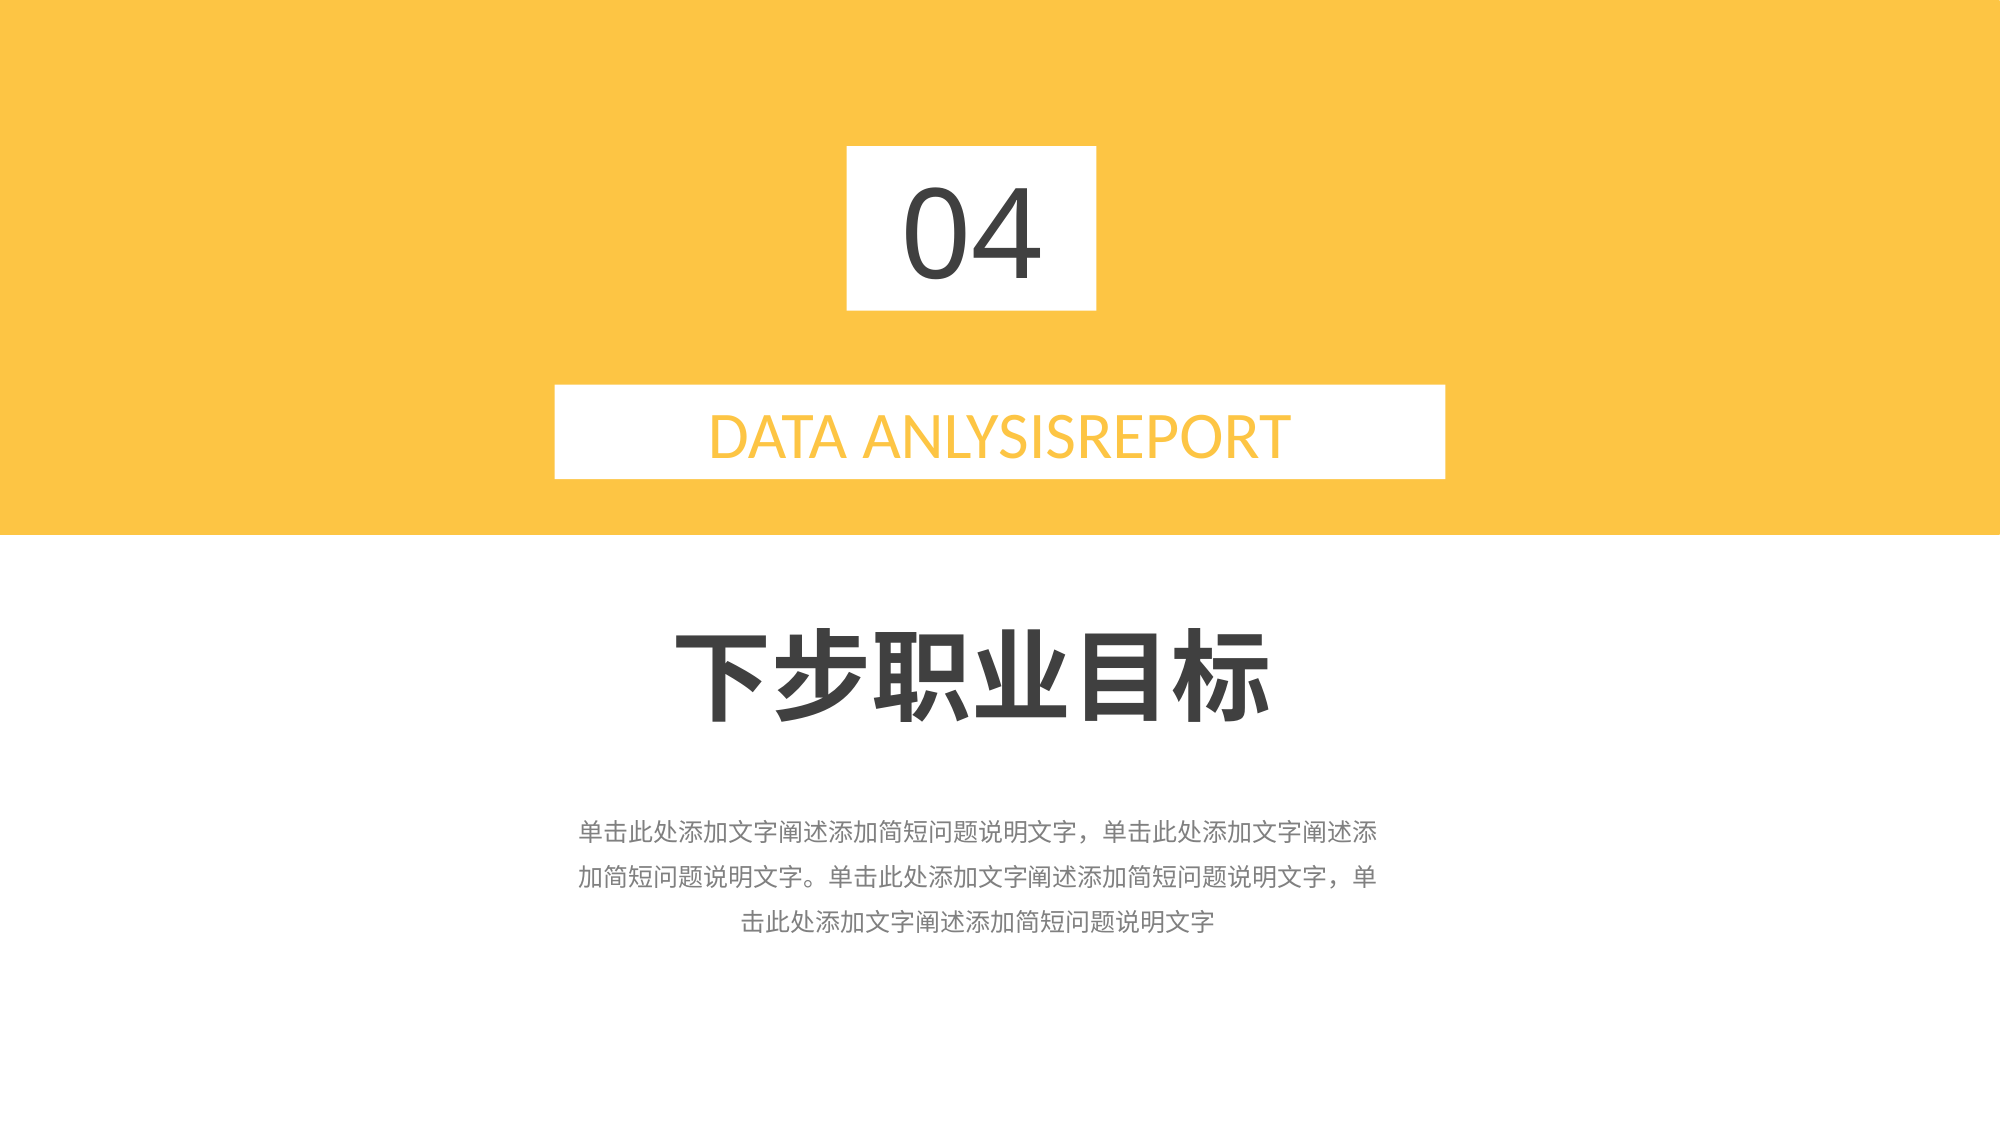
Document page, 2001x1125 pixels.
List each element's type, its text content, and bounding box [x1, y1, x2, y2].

text_box DATA ANLYSISREPORT [554, 384, 1446, 480]
text_box [0, 0, 2000, 535]
text_box 单击此处添加文字阐述添加简短问题说明文字，单击此处添加文字阐述添加简短问题说明文字。单击此处添加文字阐述添加简短问题说明文字，单击此处添加文字阐述添加简短问题说明文字 [553, 794, 1403, 944]
text_box 04 [846, 146, 1097, 311]
text_box 下步职业目标 [582, 606, 1360, 742]
